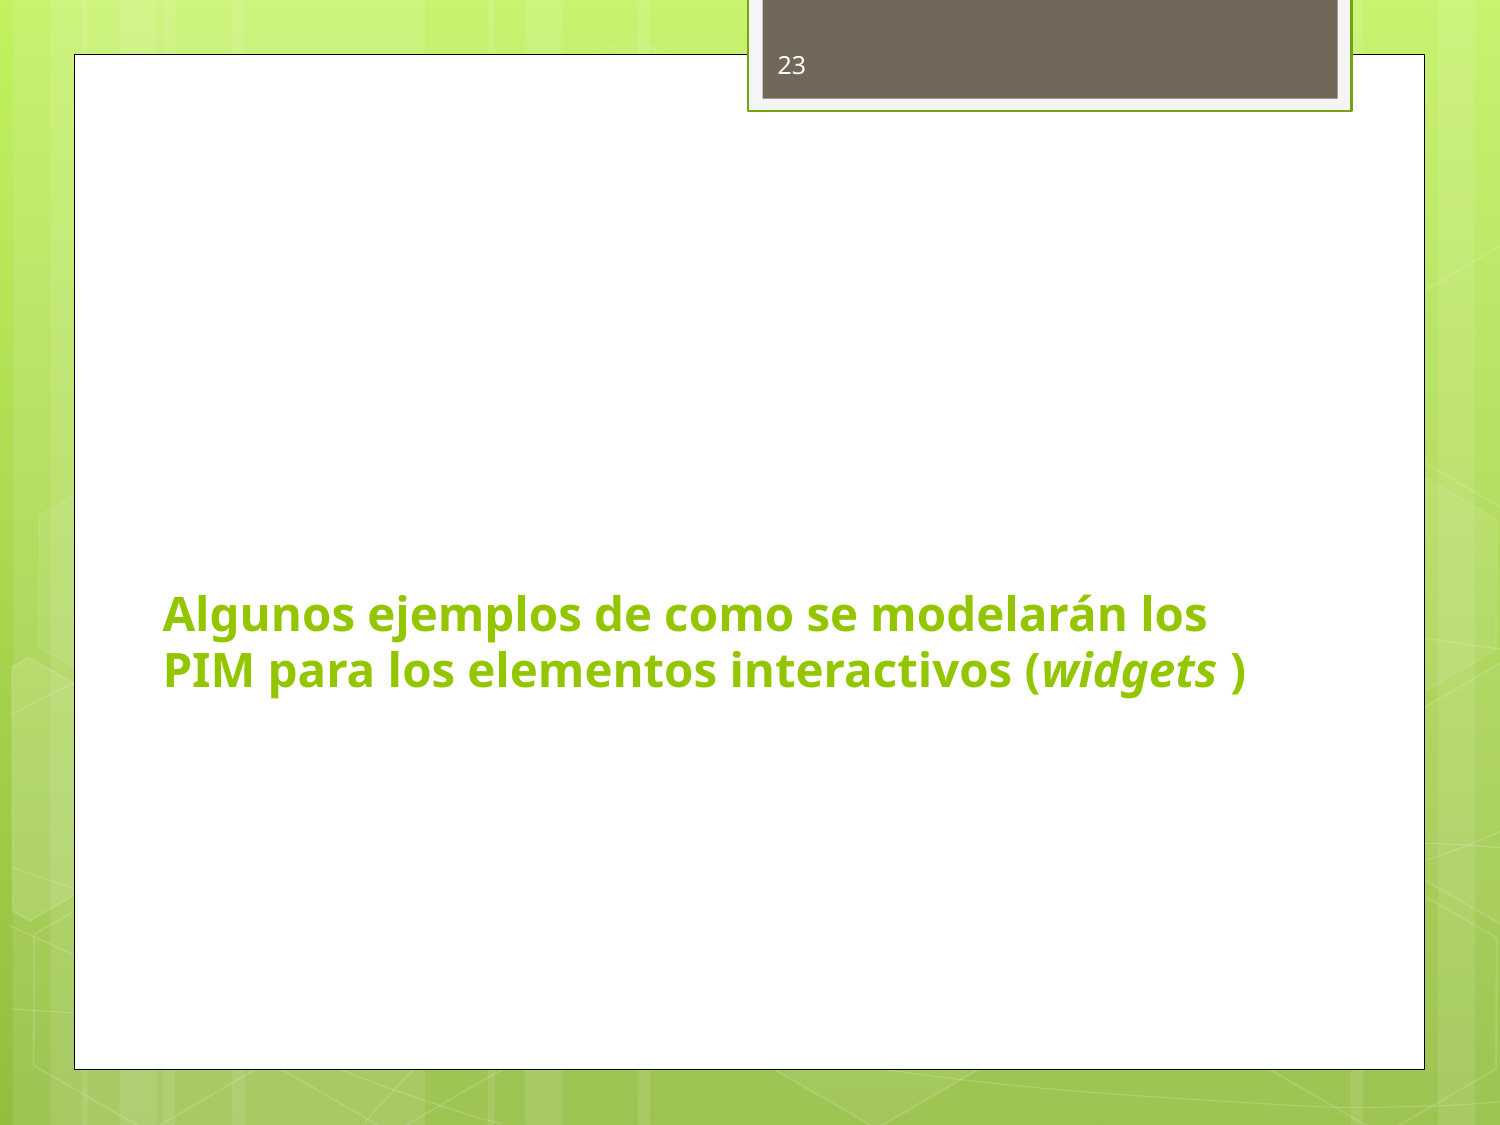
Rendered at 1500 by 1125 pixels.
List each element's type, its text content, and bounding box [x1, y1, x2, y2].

slide_number 23 [762, 36, 982, 97]
title Algunos ejemplos de como se modelarán los PIM para los elementos interactivos (widgets ) [147, 574, 1300, 762]
